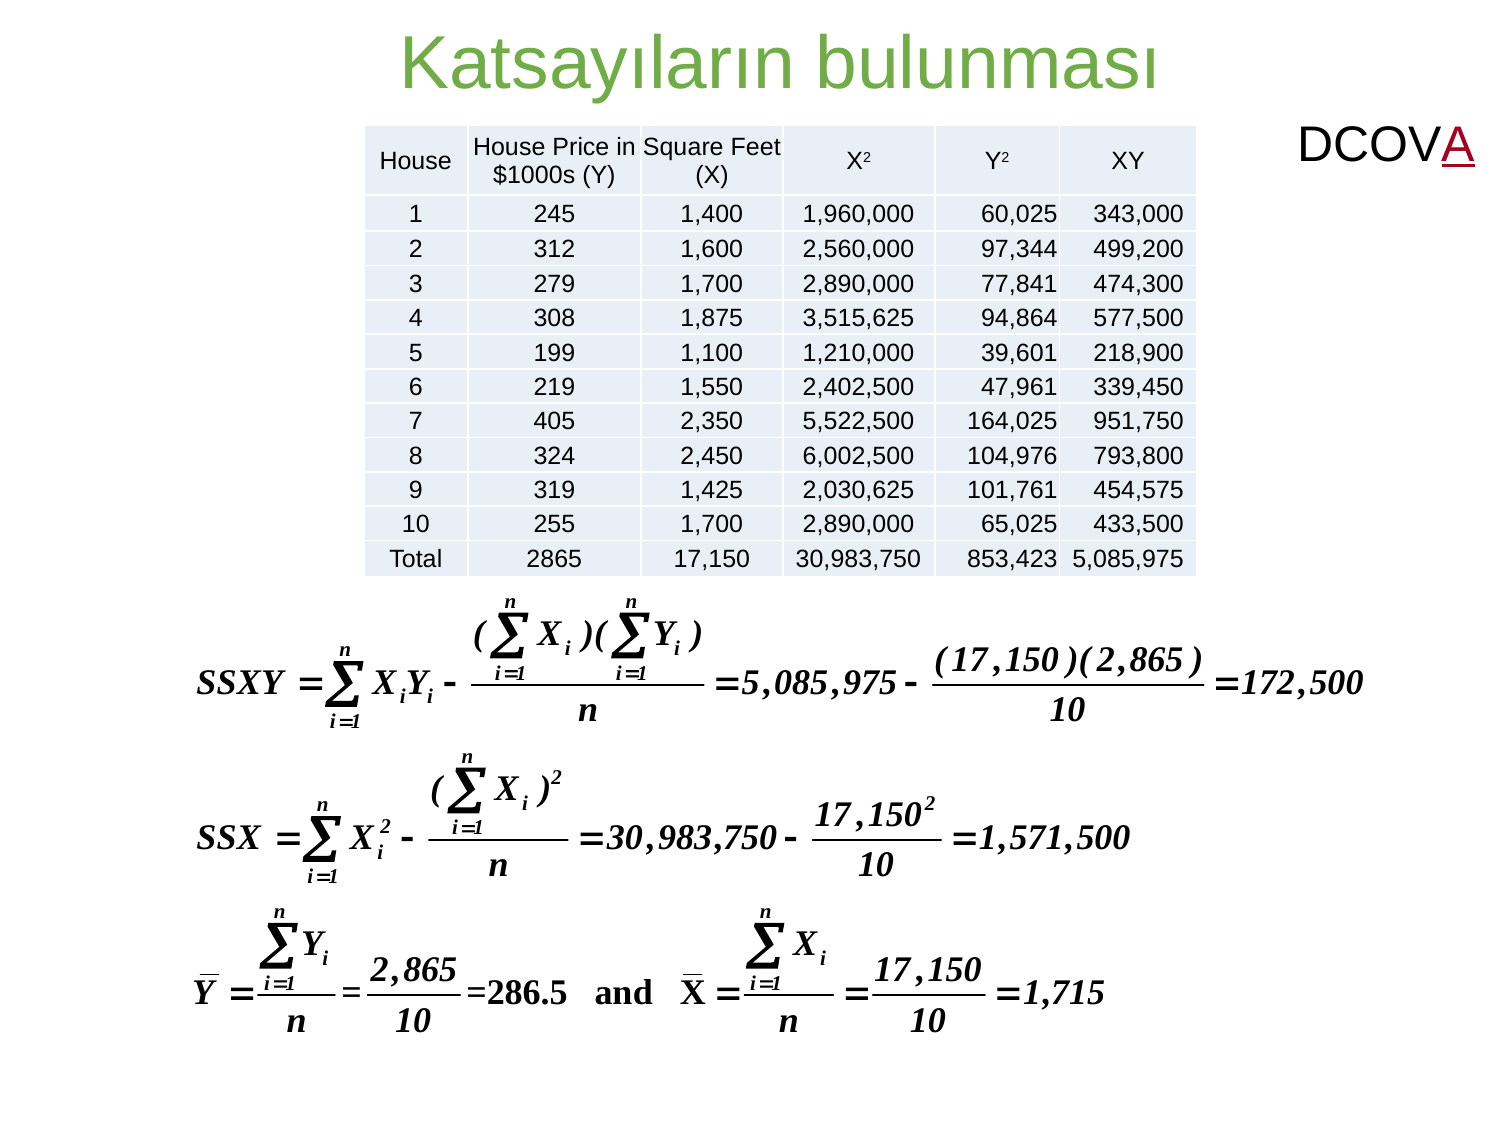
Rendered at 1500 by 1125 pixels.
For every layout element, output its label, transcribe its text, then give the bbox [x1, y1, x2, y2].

table_cell 2,350 [642, 404, 782, 437]
table_cell 474,300 [1060, 266, 1196, 299]
table_cell 8 [365, 438, 467, 471]
table_header Y2 [936, 126, 1059, 194]
table_cell 454,575 [1060, 473, 1196, 505]
table_cell 101,761 [936, 473, 1059, 505]
table_header XY [1060, 126, 1196, 194]
table_cell 1 [365, 196, 467, 230]
table_cell 2,890,000 [784, 266, 934, 299]
table_cell 1,210,000 [784, 335, 934, 368]
table_cell 308 [469, 301, 640, 333]
table_cell Total [365, 541, 467, 576]
table_cell 219 [469, 370, 640, 402]
table_cell 4 [365, 301, 467, 333]
title Katsayıların bulunması [174, 24, 1387, 104]
table_cell 2,402,500 [784, 370, 934, 402]
table_cell 577,500 [1060, 301, 1196, 333]
table_cell 951,750 [1060, 404, 1196, 437]
table_cell 65,025 [936, 507, 1059, 540]
table_cell 343,000 [1060, 196, 1196, 230]
table_cell 255 [469, 507, 640, 540]
table_cell 218,900 [1060, 335, 1196, 368]
table_cell 433,500 [1060, 507, 1196, 540]
table_cell 2,450 [642, 438, 782, 471]
table_cell 1,700 [642, 507, 782, 540]
table_cell 10 [365, 507, 467, 540]
table_cell 6 [365, 370, 467, 402]
table_cell 1,960,000 [784, 196, 934, 230]
table_cell 104,976 [936, 438, 1059, 471]
table_header Square Feet (X) [642, 126, 782, 194]
table_cell 9 [365, 473, 467, 505]
table_cell 245 [469, 196, 640, 230]
text_box DCOVA [1267, 103, 1500, 179]
table_cell 77,841 [936, 266, 1059, 299]
table_cell 5 [365, 335, 467, 368]
table_cell 5,085,975 [1060, 541, 1196, 576]
table_cell 1,100 [642, 335, 782, 368]
table_cell 1,700 [642, 266, 782, 299]
table_cell 319 [469, 473, 640, 505]
table_cell 279 [469, 266, 640, 299]
table_header House [365, 126, 467, 194]
table_cell 30,983,750 [784, 541, 934, 576]
table_cell 793,800 [1060, 438, 1196, 471]
table_cell 1,875 [642, 301, 782, 333]
table_cell 1,425 [642, 473, 782, 505]
table_cell 1,600 [642, 232, 782, 265]
table_cell 7 [365, 404, 467, 437]
table_cell 2865 [469, 541, 640, 576]
table_cell 17,150 [642, 541, 782, 576]
table_cell 2,890,000 [784, 507, 934, 540]
table_cell 499,200 [1060, 232, 1196, 265]
table_cell 3,515,625 [784, 301, 934, 333]
table_cell 199 [469, 335, 640, 368]
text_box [189, 585, 1372, 1042]
table_cell 853,423 [936, 541, 1059, 576]
table_cell 312 [469, 232, 640, 265]
table_cell 1,550 [642, 370, 782, 402]
table_header X2 [784, 126, 934, 194]
table_cell 2 [365, 232, 467, 265]
table_cell 1,400 [642, 196, 782, 230]
table_cell 5,522,500 [784, 404, 934, 437]
table_header House Price in $1000s (Y) [469, 126, 640, 194]
table_cell 39,601 [936, 335, 1059, 368]
table_cell 47,961 [936, 370, 1059, 402]
table_cell 6,002,500 [784, 438, 934, 471]
table_cell 2,560,000 [784, 232, 934, 265]
table_cell 97,344 [936, 232, 1059, 265]
table_cell 339,450 [1060, 370, 1196, 402]
table_cell 164,025 [936, 404, 1059, 437]
table_cell 60,025 [936, 196, 1059, 230]
table_cell 405 [469, 404, 640, 437]
table_cell 94,864 [936, 301, 1059, 333]
table_cell 3 [365, 266, 467, 299]
table_cell 324 [469, 438, 640, 471]
table_cell 2,030,625 [784, 473, 934, 505]
